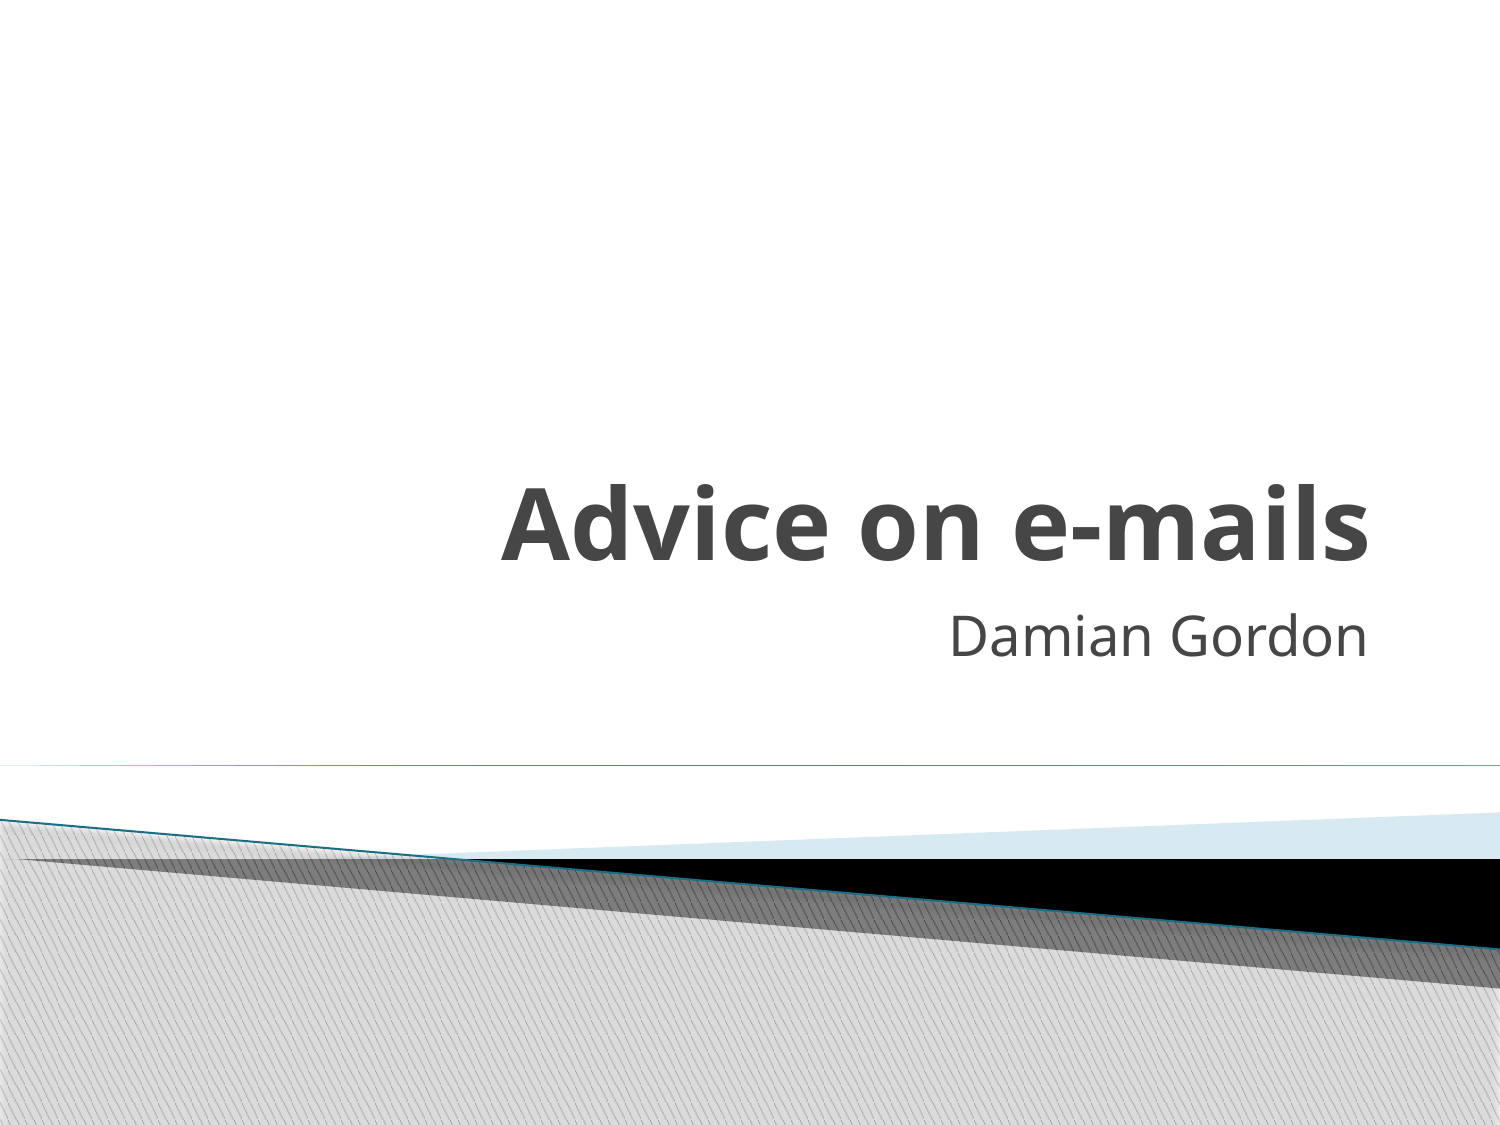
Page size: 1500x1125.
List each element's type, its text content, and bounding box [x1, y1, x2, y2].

picture [5, 859, 1500, 989]
subtitle Damian Gordon [112, 592, 1388, 790]
title Advice on e-mails [112, 287, 1388, 588]
